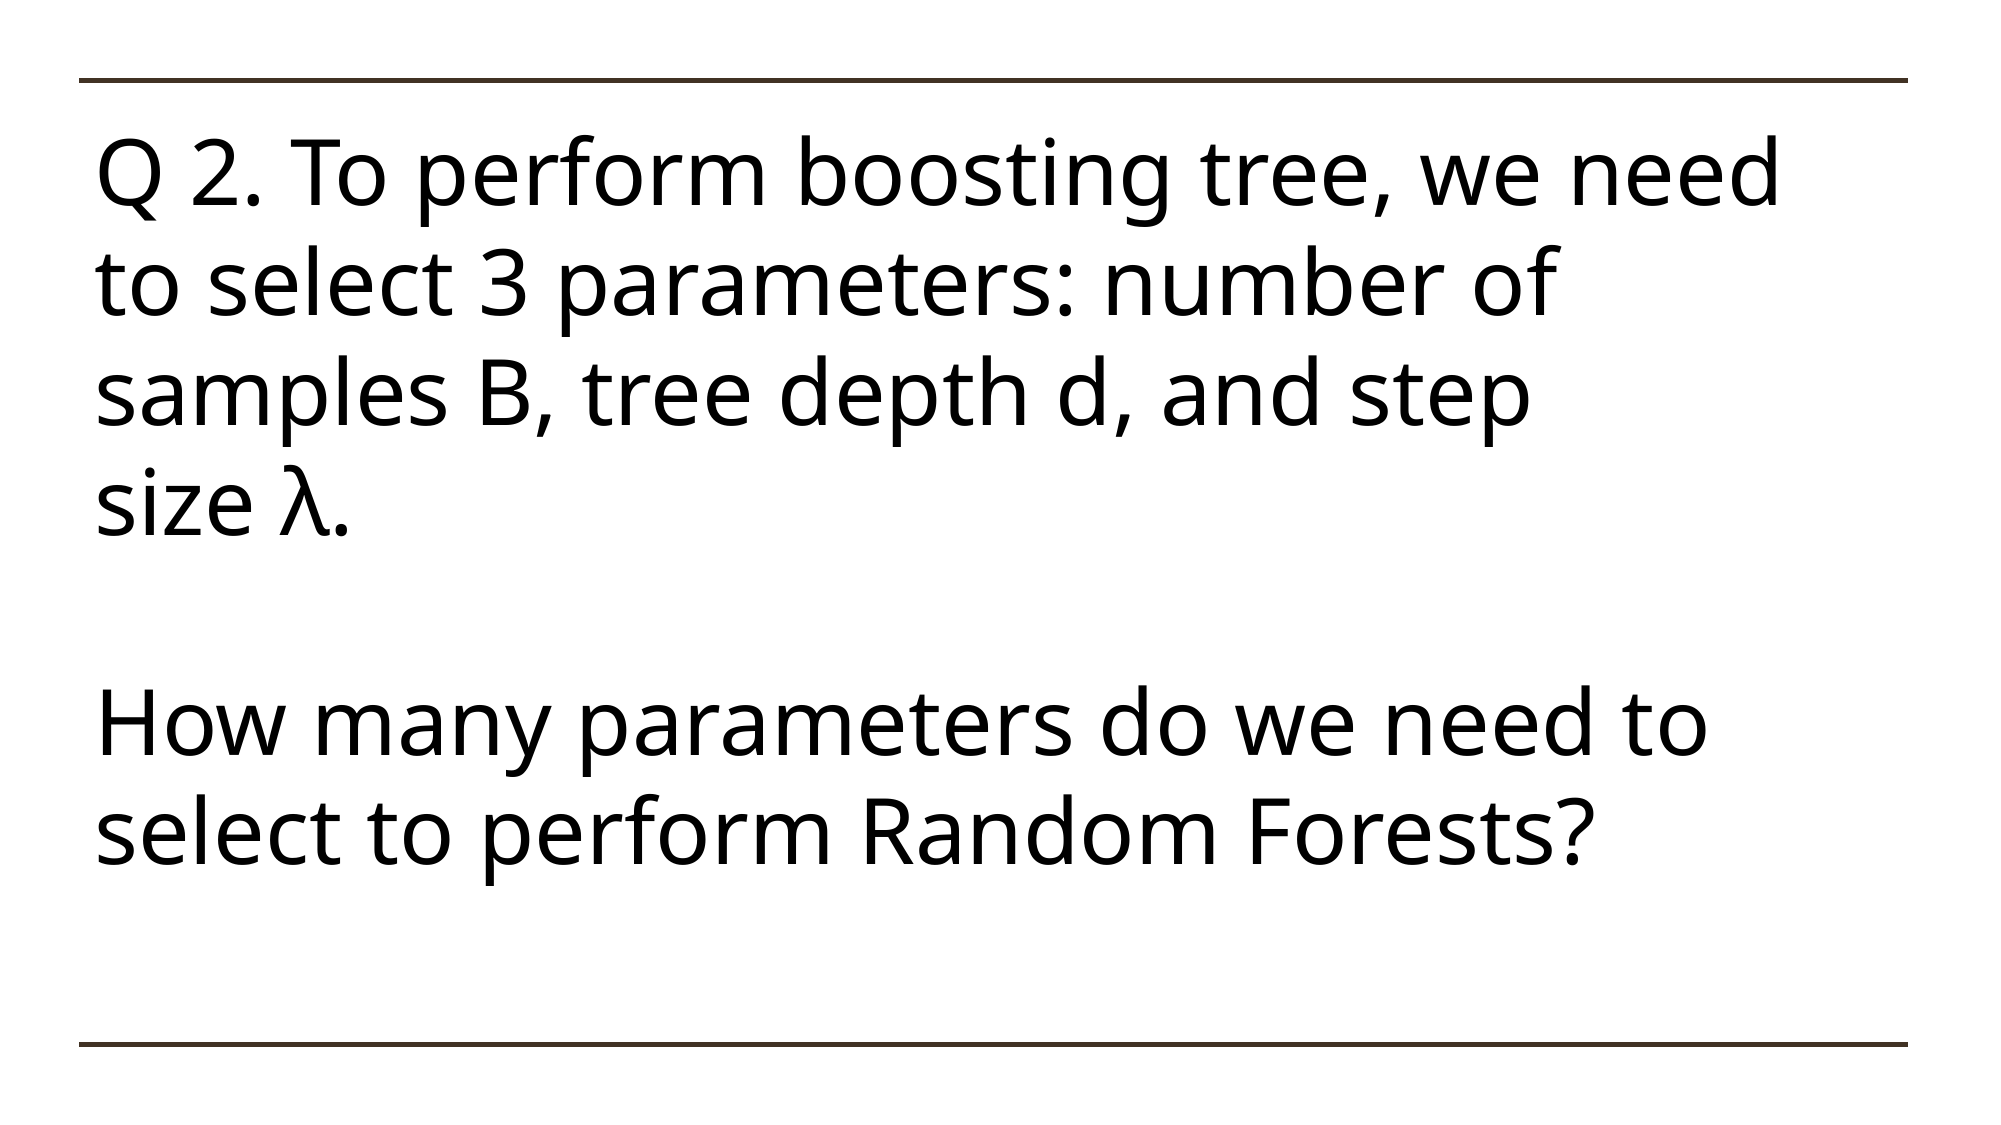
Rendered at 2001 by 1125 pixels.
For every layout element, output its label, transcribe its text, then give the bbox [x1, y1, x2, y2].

title Q 2. To perform boosting tree, we need to select 3 parameters: number of samples B, tree depth d, and step size λ. How many parameters do we need to select to perform Random Forests? [79, 120, 1824, 1042]
